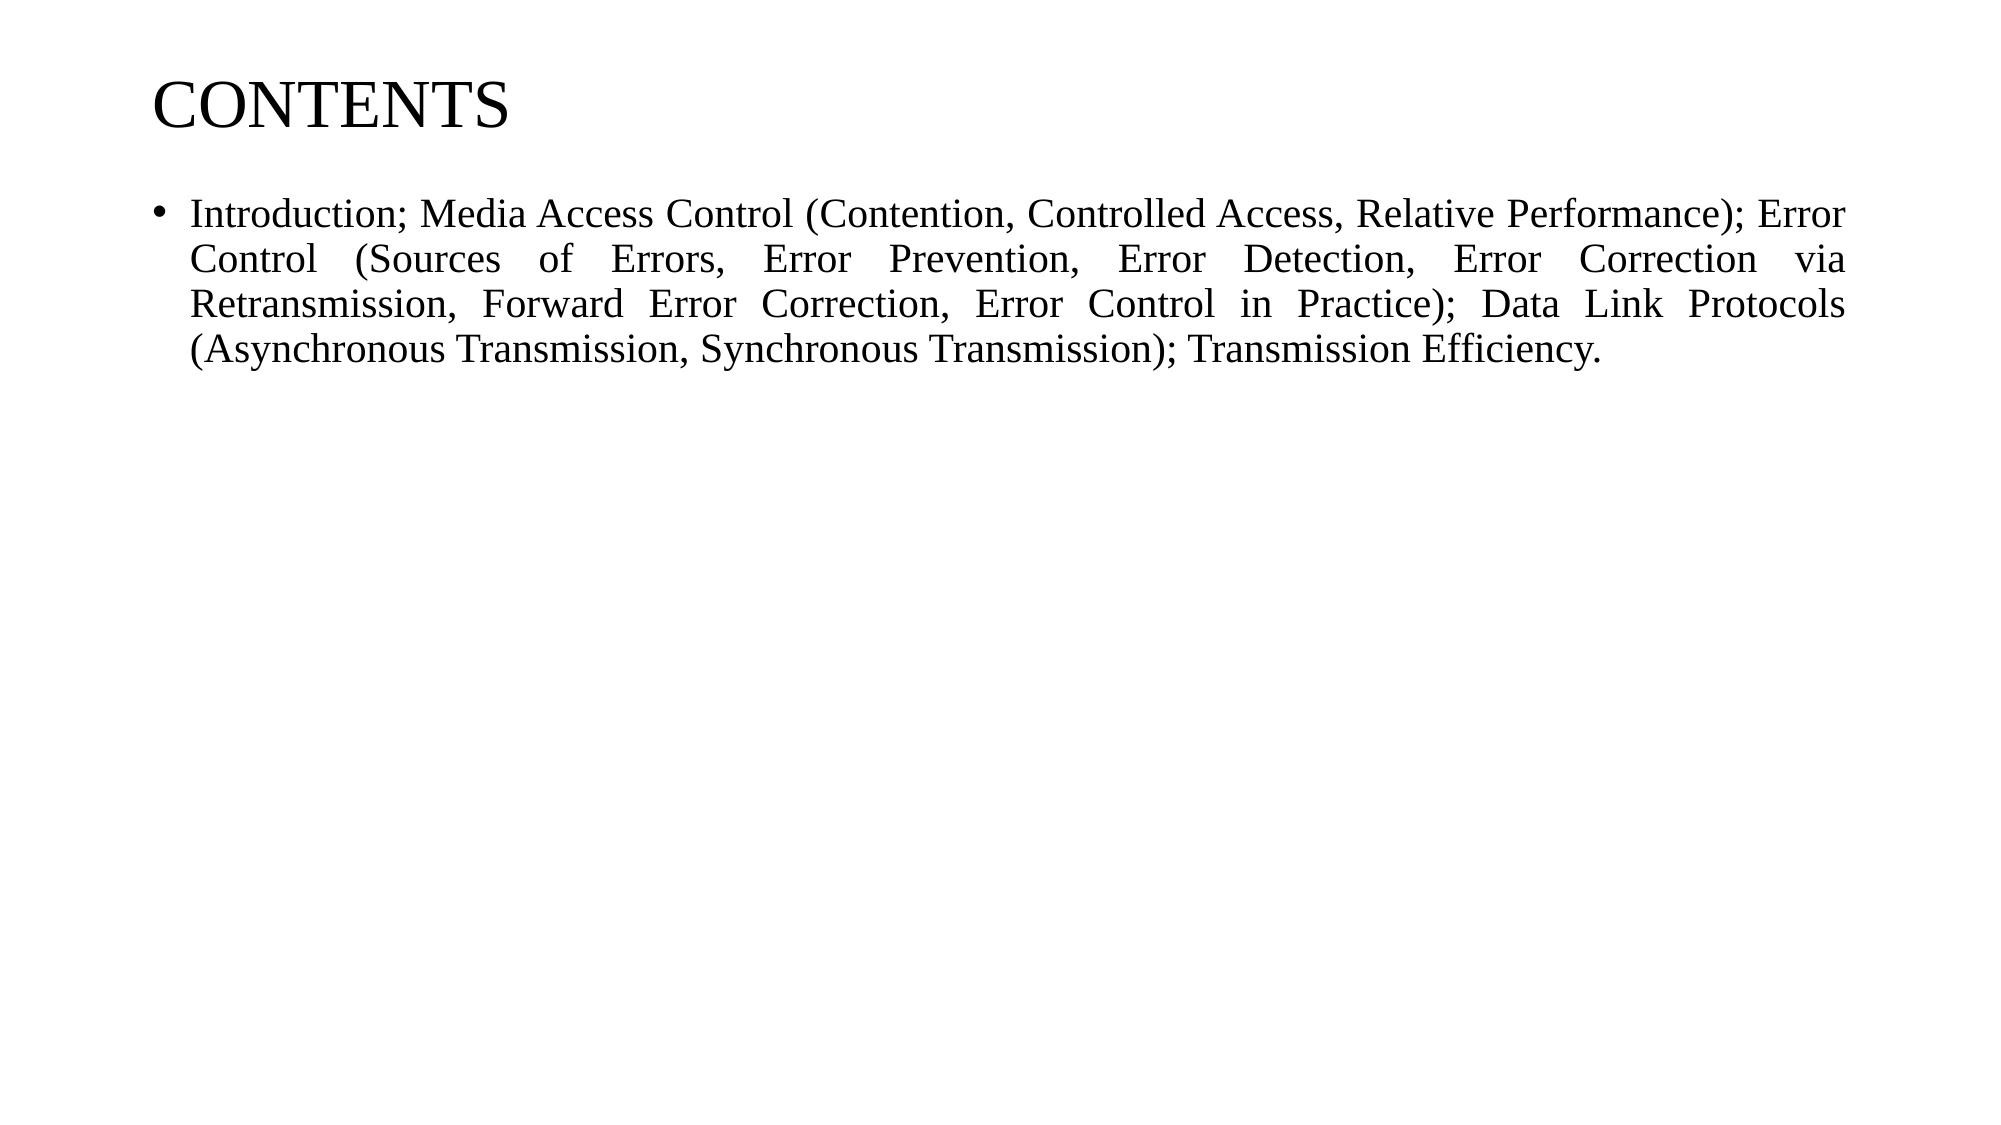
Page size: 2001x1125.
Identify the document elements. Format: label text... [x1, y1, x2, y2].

title CONTENTS [137, 59, 1863, 150]
list Introduction; Media Access Control (Contention, Controlled Access, Relative Performance); Error Control (Sources of Errors, Error Prevention, Error Detection, Error Correction via Retransmission, Forward Error Correction, Error Control in Practice); Data Link Protocols (Asynchronous Transmission, Synchronous Transmission); Transmission Efficiency. [137, 183, 1863, 1014]
